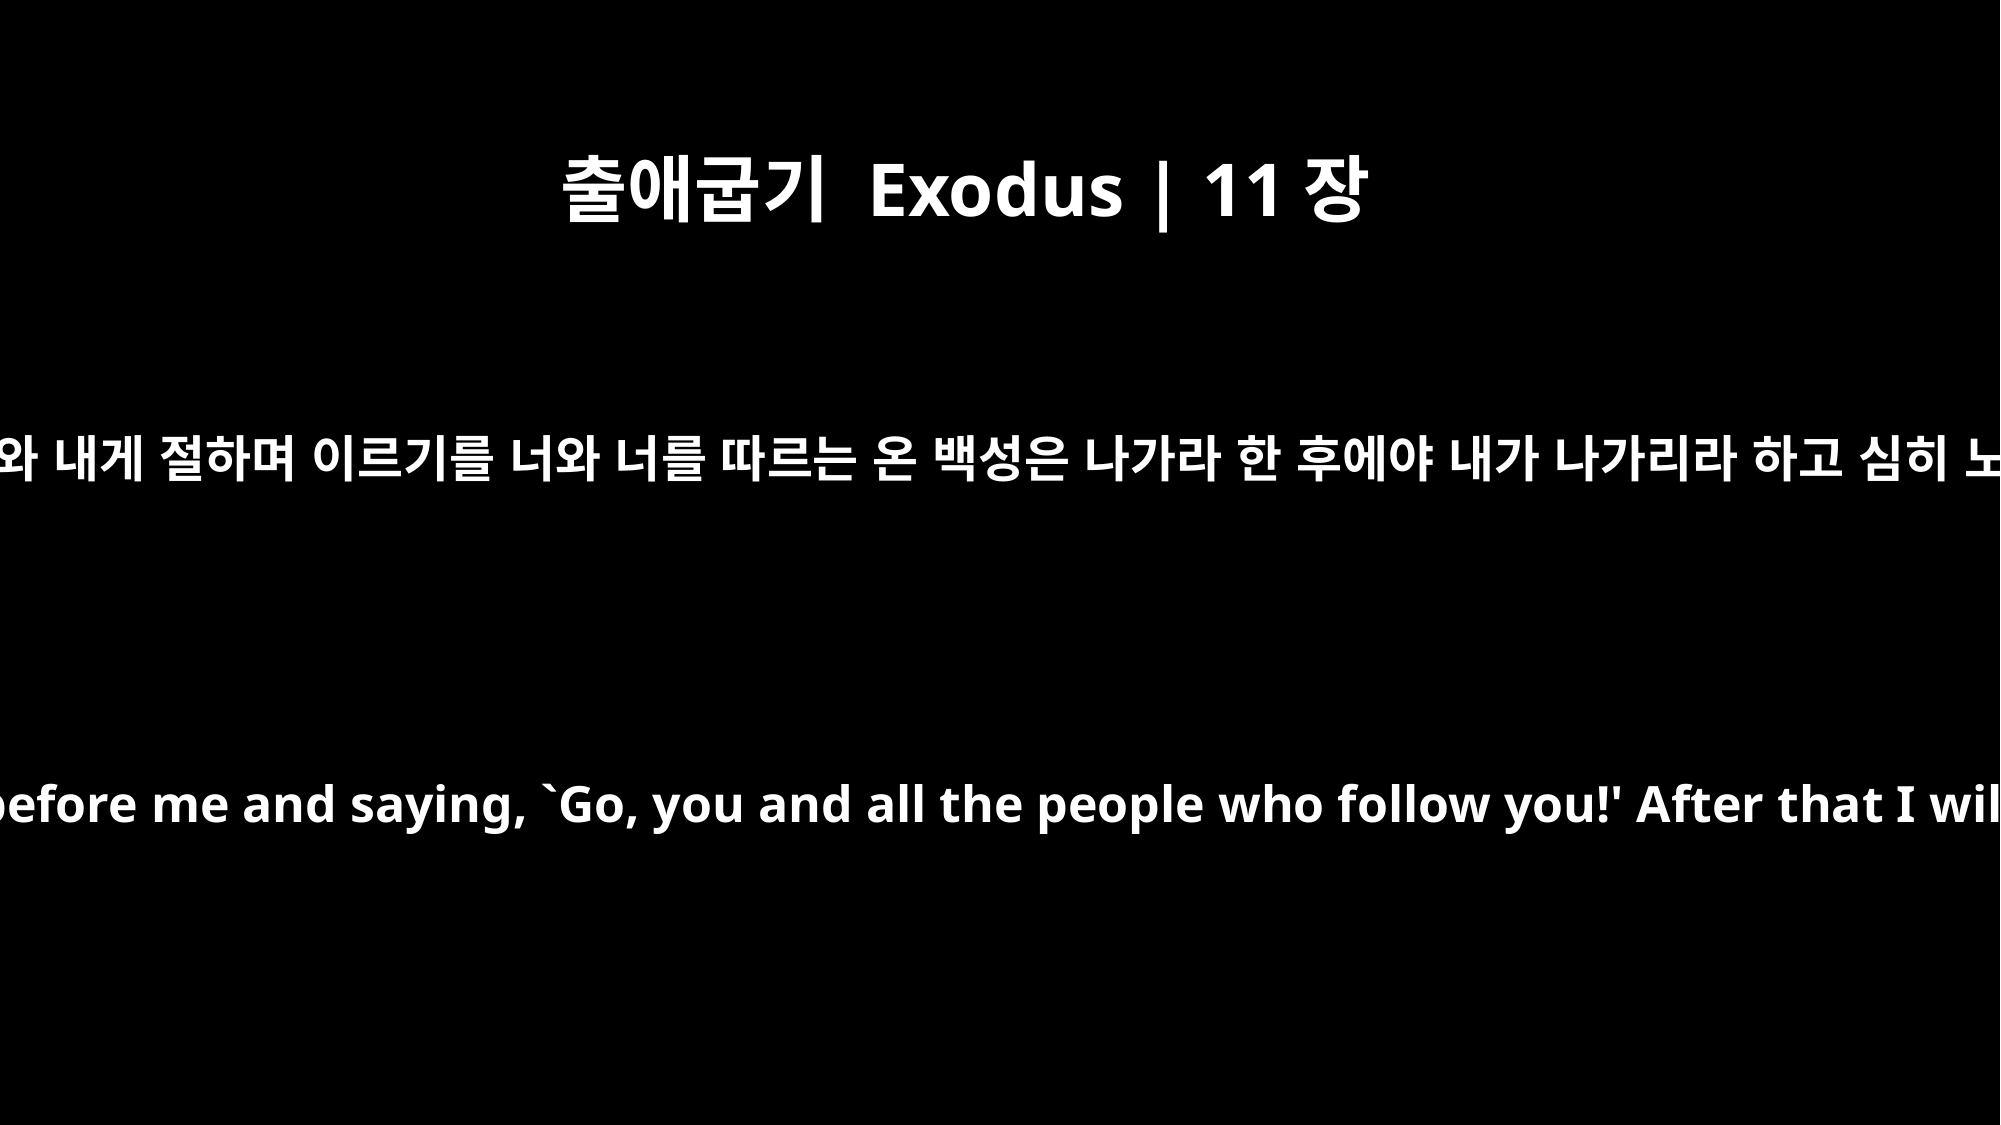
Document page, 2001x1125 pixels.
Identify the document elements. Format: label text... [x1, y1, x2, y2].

text_box All these officials of yours will come to me, bowing down before me and saying, `Go, you and all the people who follow you!' After that I will leave." Then Moses, hot with anger, left Pharaoh. [0, 764, 2000, 840]
text_box 8 왕의 이 모든 신하가 내게 내려와 내게 절하며 이르기를 너와 너를 따르는 온 백성은 나가라 한 후에야 내가 나가리라 하고 심히 노하여 바로에게서 나오니라 [0, 359, 2000, 495]
text_box 출애굽기 Exodus | 11장 [545, 136, 1387, 239]
